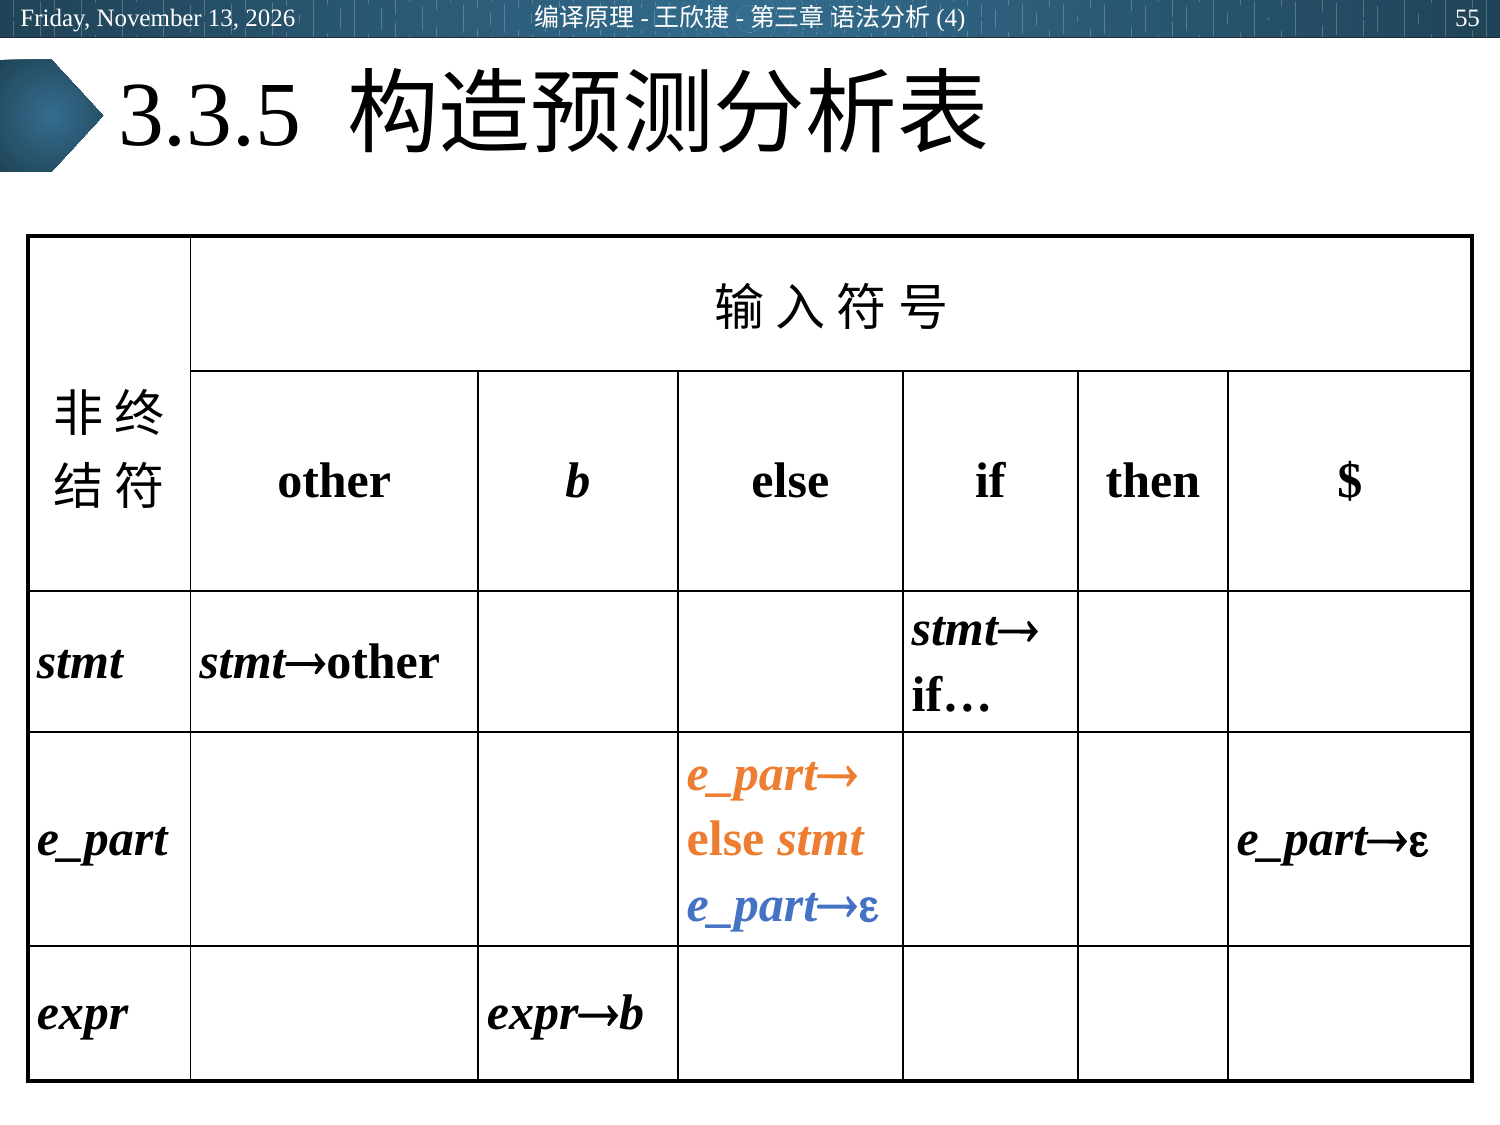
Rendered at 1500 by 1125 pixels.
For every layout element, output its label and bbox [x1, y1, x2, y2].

table_cell [1229, 372, 1470, 590]
table_cell [479, 372, 677, 590]
table_cell [30, 592, 190, 731]
slide_number [1157, 1, 1495, 32]
table_cell [1079, 733, 1227, 945]
table_cell [479, 733, 677, 945]
table_cell [30, 947, 190, 1079]
table_cell [1079, 372, 1227, 590]
table_cell [191, 733, 477, 945]
table_cell [904, 947, 1077, 1079]
table_cell [191, 947, 477, 1079]
table_cell [679, 947, 902, 1079]
table_cell [1229, 947, 1470, 1079]
table_cell [1229, 592, 1470, 731]
table_cell [679, 372, 902, 590]
table_cell [191, 372, 477, 590]
table_cell [904, 592, 1077, 731]
table_cell [904, 372, 1077, 590]
title [103, 37, 1397, 194]
table_header [30, 238, 190, 590]
table_cell [479, 947, 677, 1079]
table_header [191, 238, 1470, 370]
table_cell [679, 592, 902, 731]
table_cell [1079, 947, 1227, 1079]
table_cell [479, 592, 677, 731]
table_cell [904, 733, 1077, 945]
table_cell [1079, 592, 1227, 731]
slide_number [5, 1, 344, 32]
footer [496, 1, 1004, 32]
table_cell [30, 733, 190, 945]
table_cell [1229, 733, 1470, 945]
table_cell [679, 733, 902, 945]
table_cell [191, 592, 477, 731]
